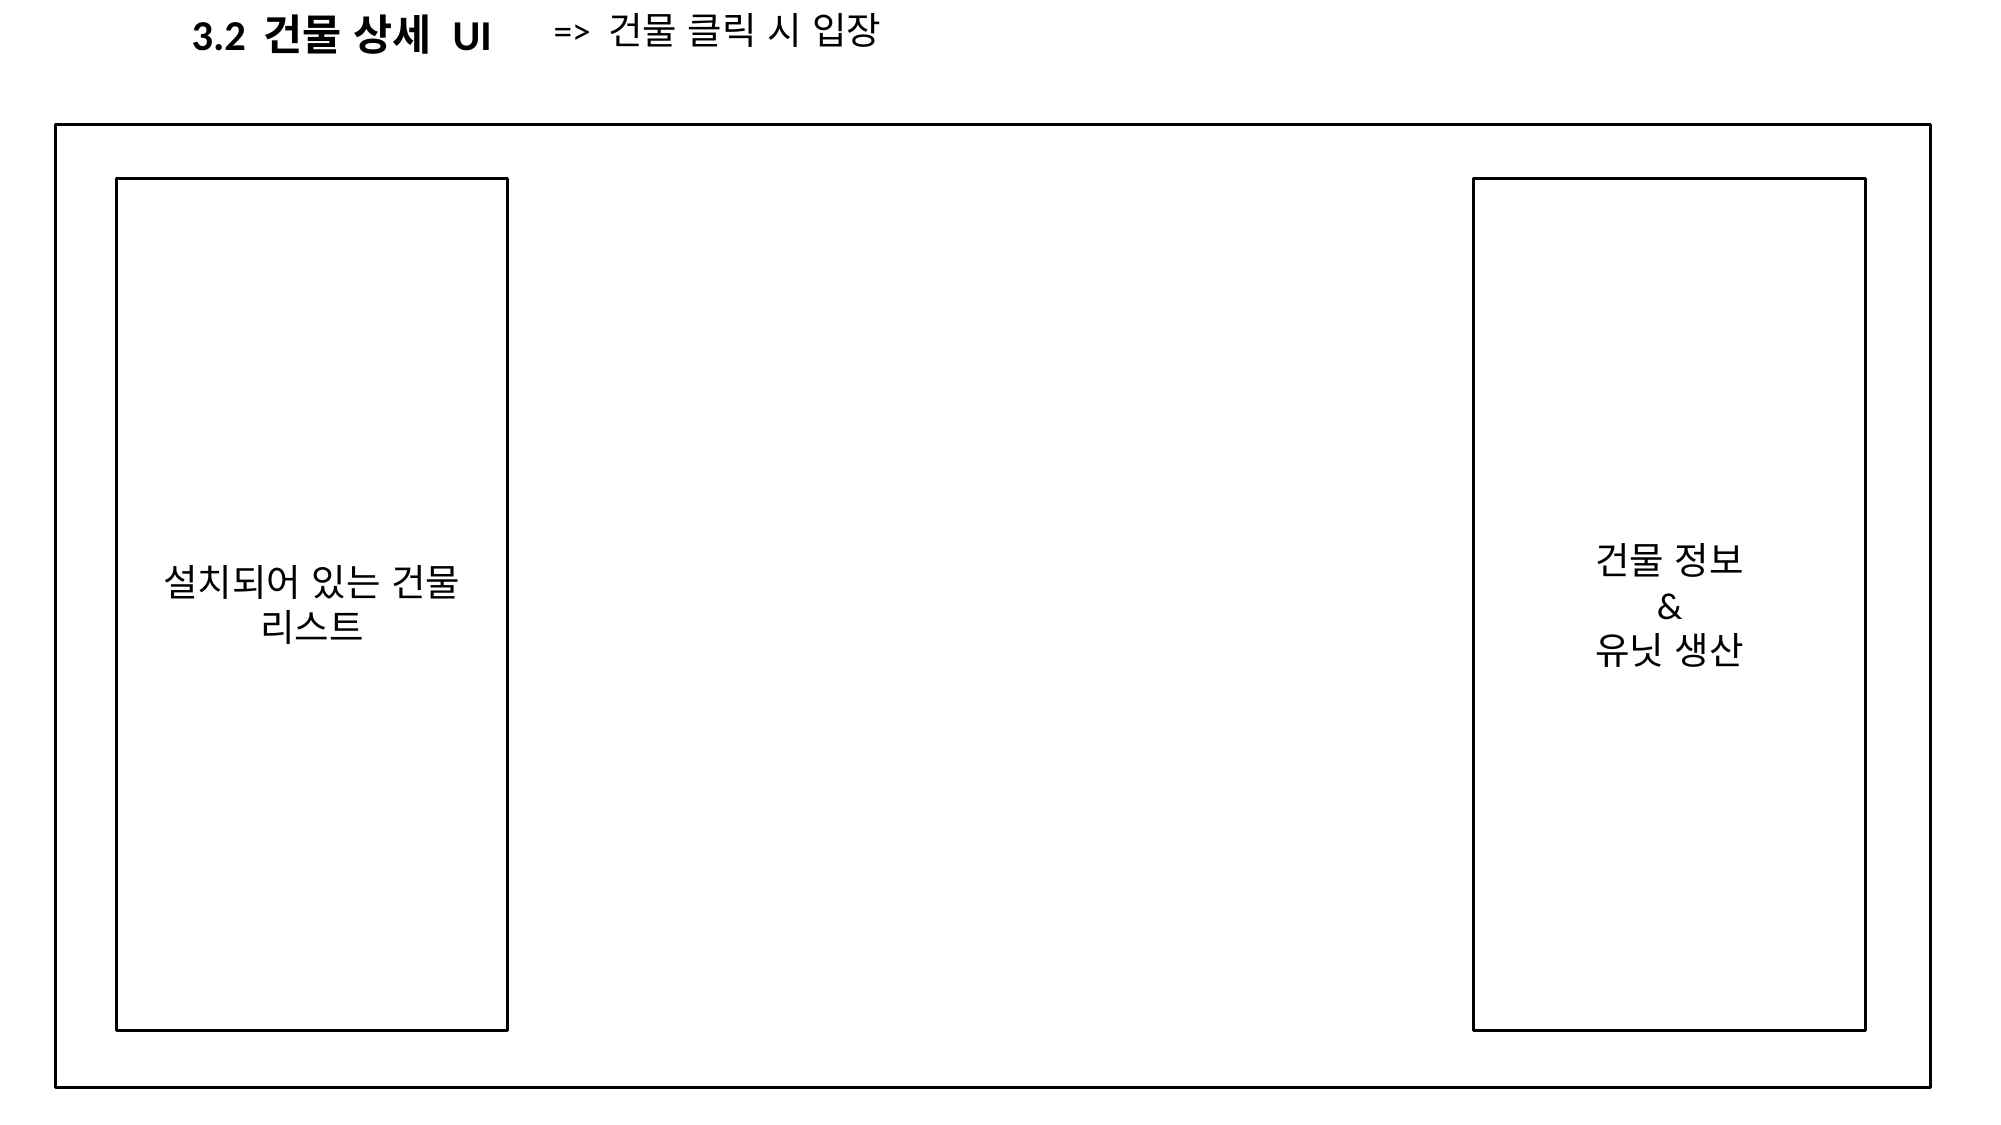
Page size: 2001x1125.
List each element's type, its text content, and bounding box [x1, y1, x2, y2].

text_box 설치되어 있는 건물 리스트 [115, 177, 509, 1032]
text_box => 건물 클릭 시 입장 [538, 0, 908, 60]
title 3.2 건물 상세 UI [0, 0, 684, 66]
text_box [54, 123, 1932, 1089]
text_box 건물 정보 & 유닛 생산 [1472, 177, 1867, 1032]
